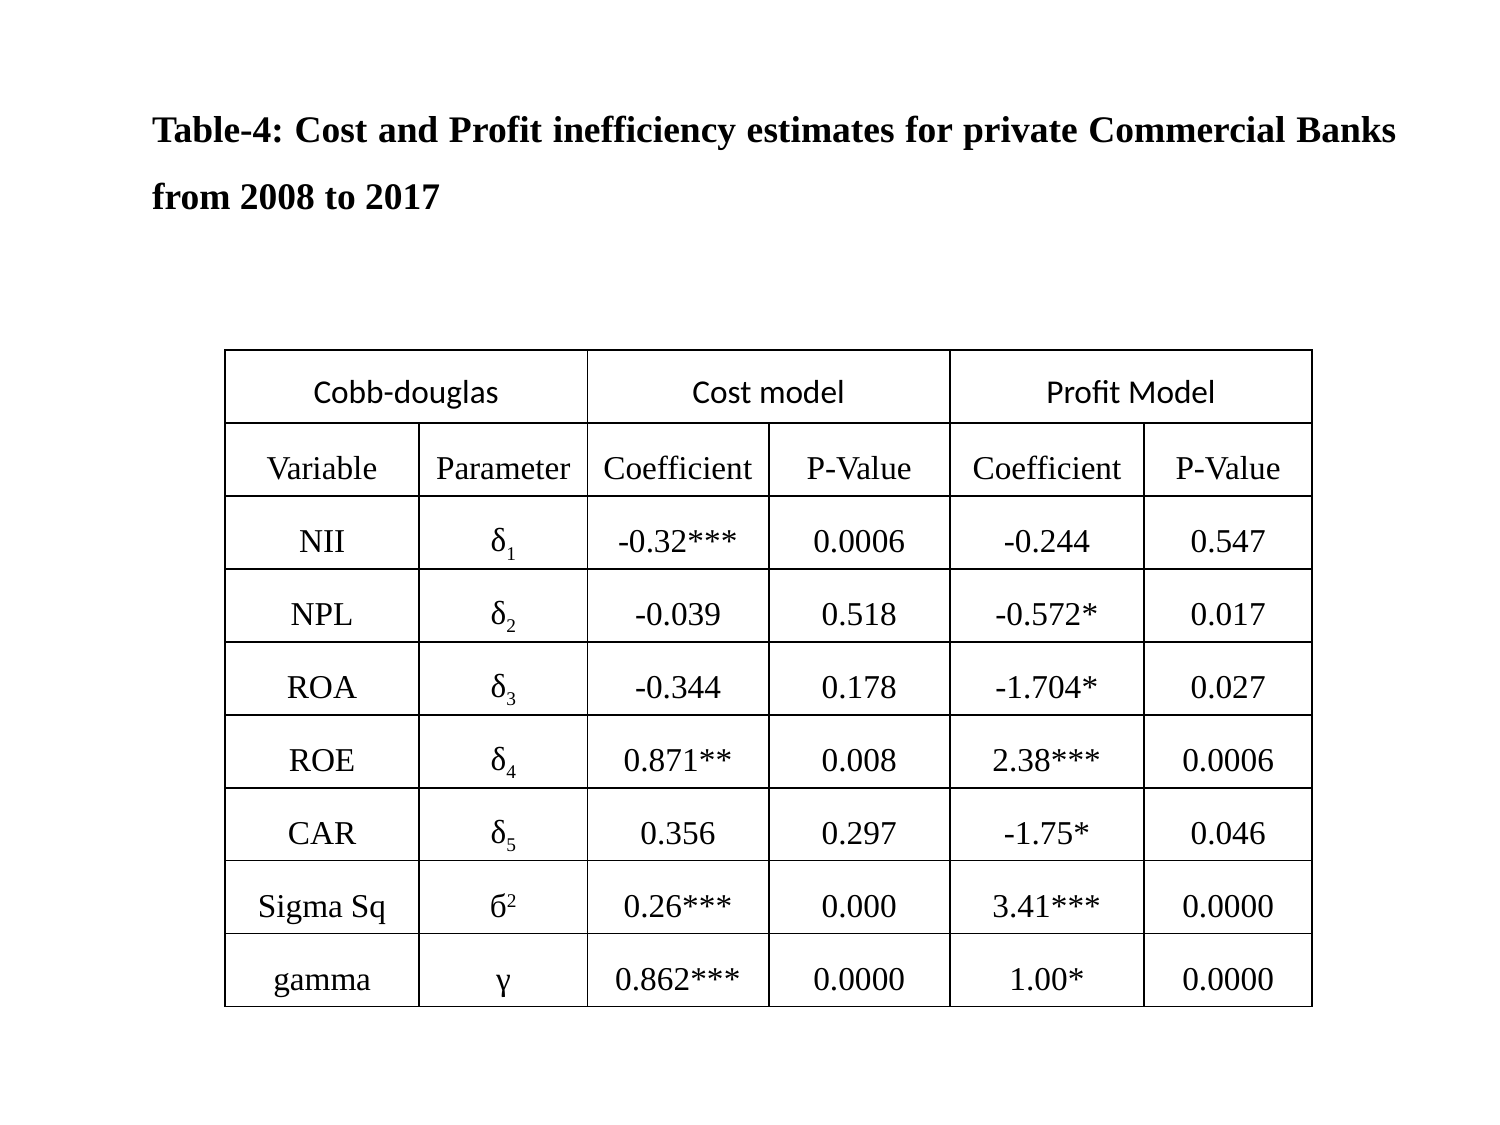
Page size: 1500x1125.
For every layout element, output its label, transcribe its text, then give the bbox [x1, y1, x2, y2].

table_cell δ4 [420, 716, 587, 787]
table_cell Sigma Sq [226, 861, 418, 933]
table_cell 0.000 [770, 861, 949, 933]
table_cell 3.41*** [951, 861, 1143, 933]
table_cell 0.178 [770, 643, 949, 714]
table_cell 0.008 [770, 716, 949, 787]
table_cell 0.017 [1145, 570, 1311, 641]
table_cell γ [420, 934, 587, 1006]
text_box Table-4: Cost and Profit inefficiency estimates for private Commercial Banks from 2008 to 2017 [137, 74, 1413, 225]
table_header Profit Model [951, 351, 1311, 422]
table_cell 0.356 [588, 789, 768, 860]
table_cell δ5 [420, 789, 587, 860]
table_cell P-Value [770, 424, 949, 495]
table_cell δ2 [420, 570, 587, 641]
table_cell 0.027 [1145, 643, 1311, 714]
table_cell ROE [226, 716, 418, 787]
table_cell -0.244 [951, 497, 1143, 568]
table_header Cost model [588, 351, 949, 422]
table_cell 0.0000 [1145, 934, 1311, 1006]
table_header Cobb-douglas [226, 351, 587, 422]
table_cell 0.0000 [770, 934, 949, 1006]
table_cell NPL [226, 570, 418, 641]
table_cell 0.547 [1145, 497, 1311, 568]
table_cell Coefficient [588, 424, 768, 495]
table_cell 0.518 [770, 570, 949, 641]
table_cell δ3 [420, 643, 587, 714]
table_cell δ1 [420, 497, 587, 568]
table_cell 0.26*** [588, 861, 768, 933]
table_cell Coefficient [951, 424, 1143, 495]
table_cell 0.297 [770, 789, 949, 860]
table_cell ROA [226, 643, 418, 714]
table_cell gamma [226, 934, 418, 1006]
table_cell б2 [420, 861, 587, 933]
table_cell NII [226, 497, 418, 568]
table_cell 0.871** [588, 716, 768, 787]
table_cell -0.572* [951, 570, 1143, 641]
table_cell Parameter [420, 424, 587, 495]
table_cell 0.046 [1145, 789, 1311, 860]
table_cell 1.00* [951, 934, 1143, 1006]
table_cell 0.0006 [770, 497, 949, 568]
table_cell -0.039 [588, 570, 768, 641]
table_cell -0.32*** [588, 497, 768, 568]
table_cell Variable [226, 424, 418, 495]
table_cell -1.704* [951, 643, 1143, 714]
table_cell 0.0000 [1145, 861, 1311, 933]
table_cell 0.862*** [588, 934, 768, 1006]
table_cell 2.38*** [951, 716, 1143, 787]
table_cell -0.344 [588, 643, 768, 714]
table_cell 0.0006 [1145, 716, 1311, 787]
table_cell CAR [226, 789, 418, 860]
table_cell P-Value [1145, 424, 1311, 495]
table_cell -1.75* [951, 789, 1143, 860]
